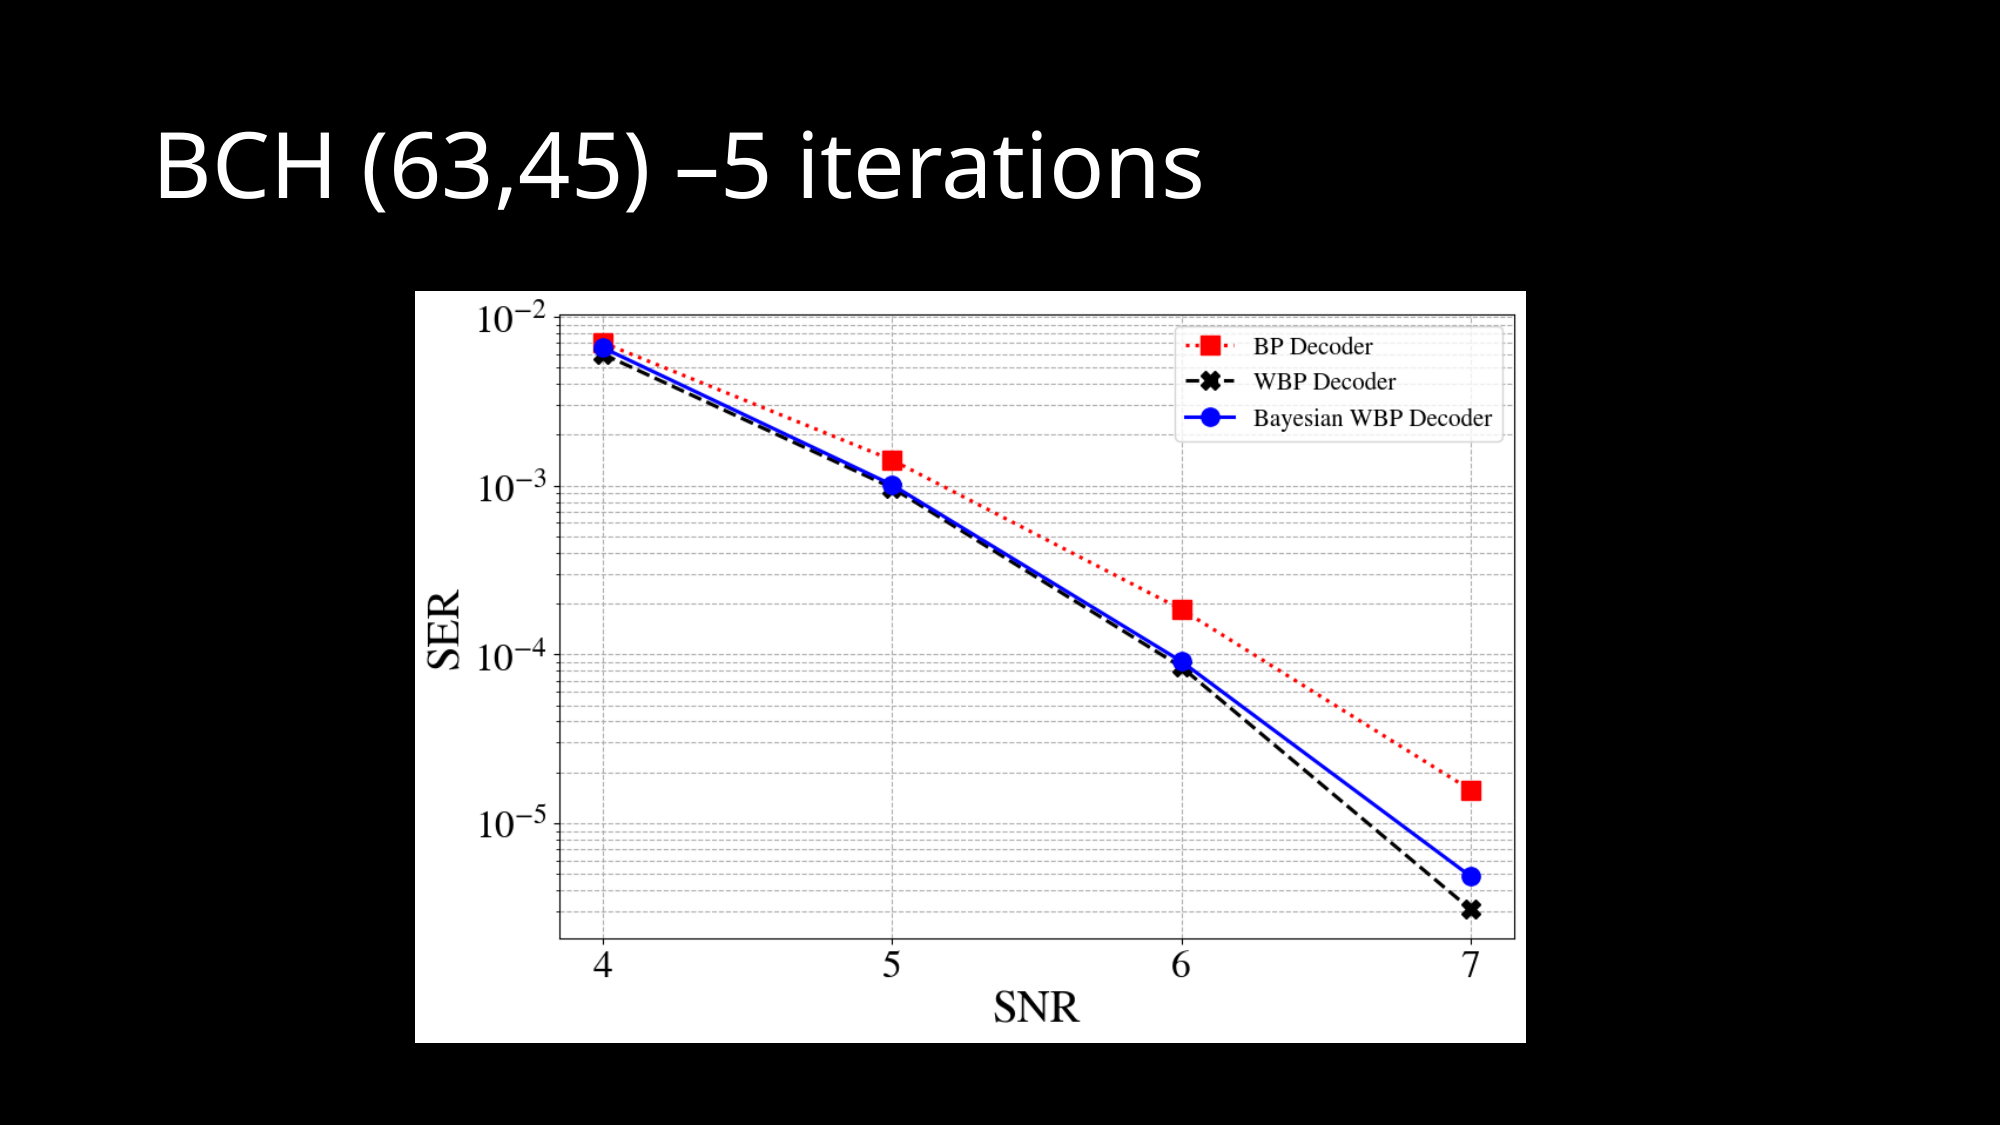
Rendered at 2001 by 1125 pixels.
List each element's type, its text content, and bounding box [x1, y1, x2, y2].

picture [415, 291, 1526, 1043]
title BCH (63,45) –5 iterations [137, 59, 1863, 278]
